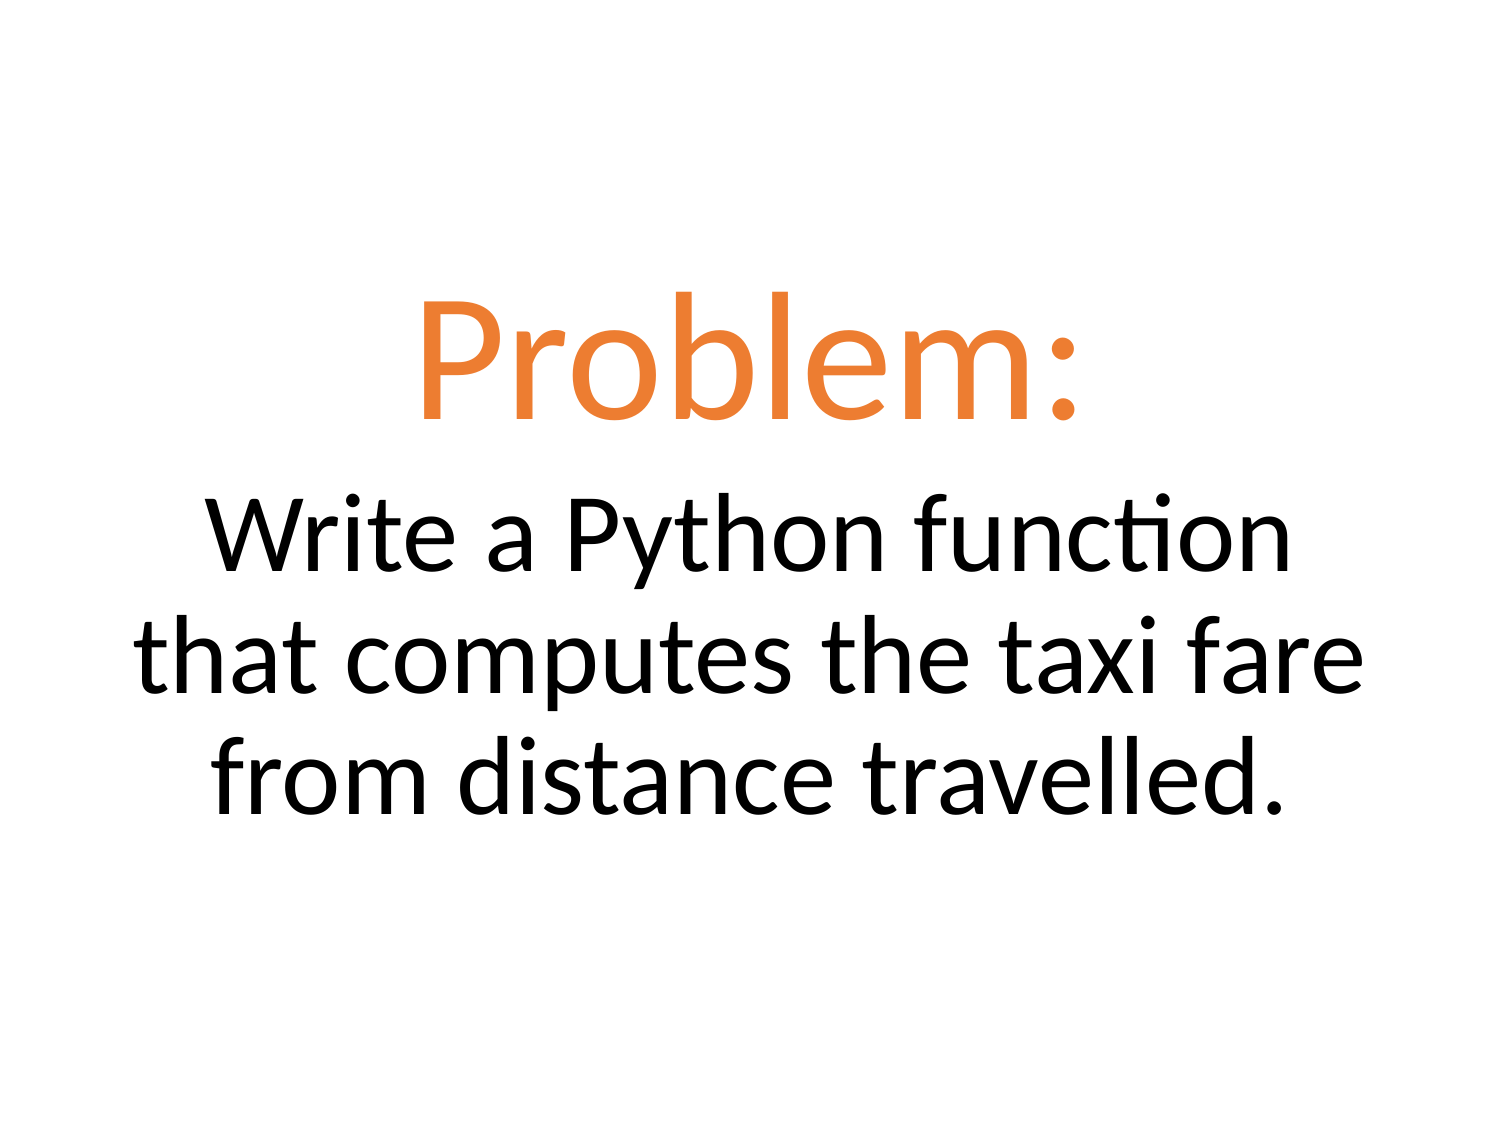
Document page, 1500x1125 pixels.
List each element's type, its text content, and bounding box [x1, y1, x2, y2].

list Problem: Write a Python function that computes the taxi fare from distance travelled. [103, 86, 1397, 1014]
